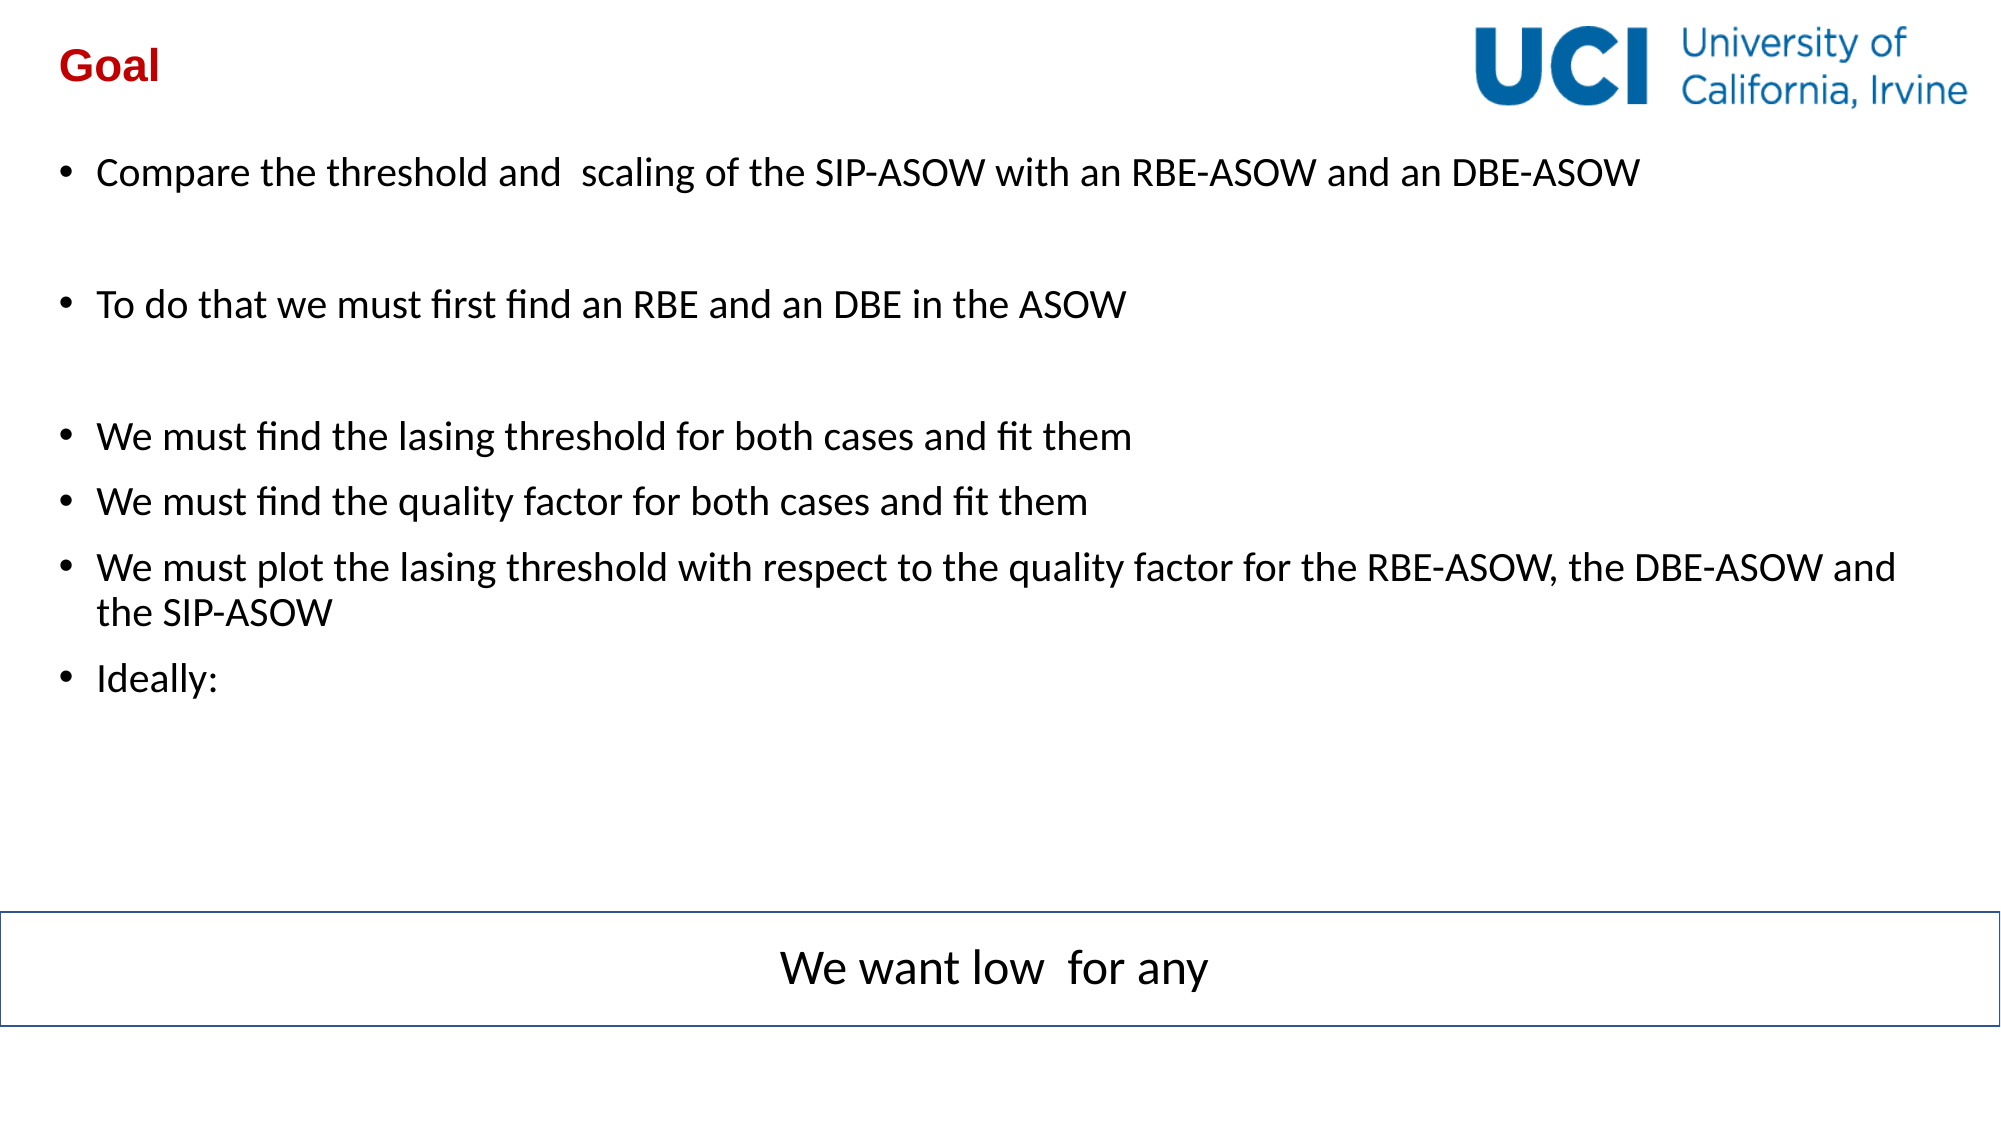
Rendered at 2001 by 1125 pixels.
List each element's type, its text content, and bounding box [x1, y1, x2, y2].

picture [1475, 26, 1968, 110]
title Goal [44, 34, 1227, 113]
